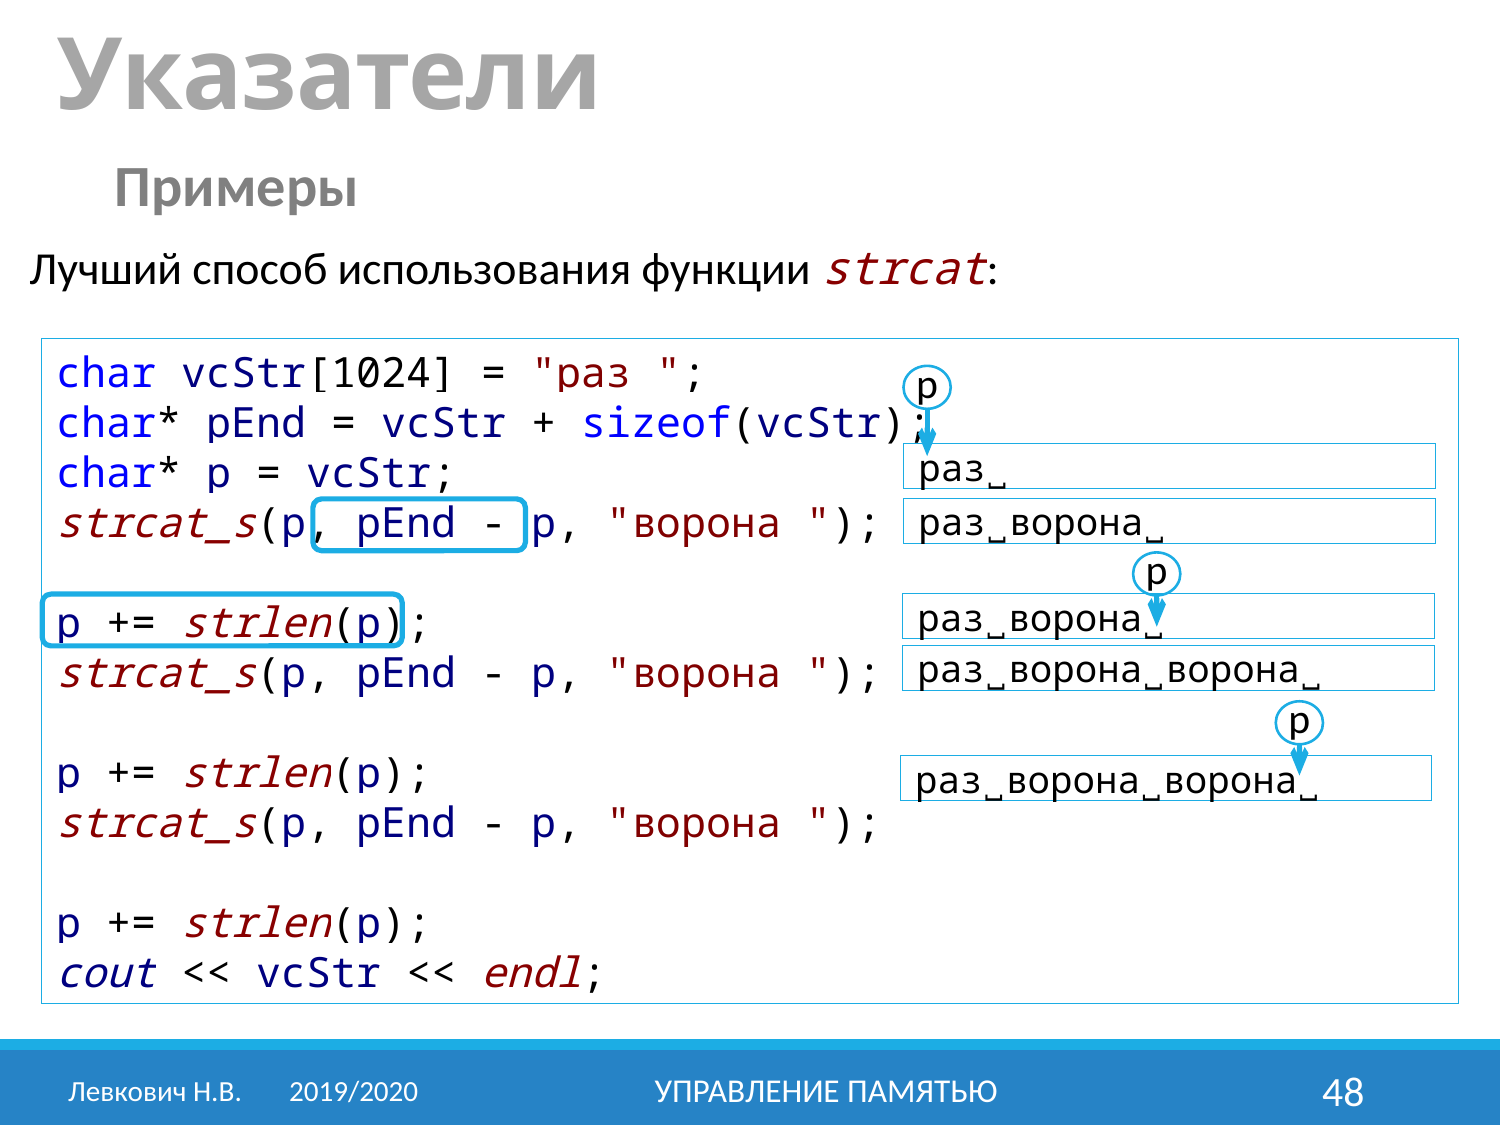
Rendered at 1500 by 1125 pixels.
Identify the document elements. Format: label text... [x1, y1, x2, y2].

text_box p [1274, 699, 1325, 746]
text_box p [1131, 551, 1182, 597]
slide_number Левкович Н.В. 2019/2020 [47, 1059, 440, 1120]
text_box char vcStr[1024] = "раз "; char* pEnd = vcStr + sizeof(vcStr); char* p = vcStr; strcat_s(p, pEnd - p, "ворона "); p += strlen(p); strcat_s(p, pEnd - p, "ворона "); p += strlen(p); strcat_s(p, pEnd - p, "ворона "); p += strlen(p); cout << vcStr << endl; [41, 338, 1459, 1004]
text_box [311, 497, 527, 552]
table_header XXX [926, 443, 935, 461]
footer Управление памятью [453, 1059, 1199, 1120]
text_box раз˽ворона˽ворона˽ [902, 645, 1435, 691]
text_box p [902, 364, 953, 411]
table_cell [1300, 760, 1307, 778]
text_box Лучший способ использования функции strcat: [29, 231, 1500, 315]
table_cell … [1158, 614, 1163, 629]
title Указатели [41, 0, 1279, 138]
slide_number 48 [1218, 1059, 1380, 1120]
text_box Примеры [100, 148, 1459, 227]
text_box раз˽ [903, 443, 1436, 489]
text_box [40, 592, 404, 648]
table_header XXX [930, 411, 935, 430]
text_box раз˽ворона˽ [902, 593, 1435, 639]
text_box раз˽ворона˽ворона˽ [900, 755, 1432, 801]
text_box раз˽ворона˽ [903, 498, 1436, 544]
